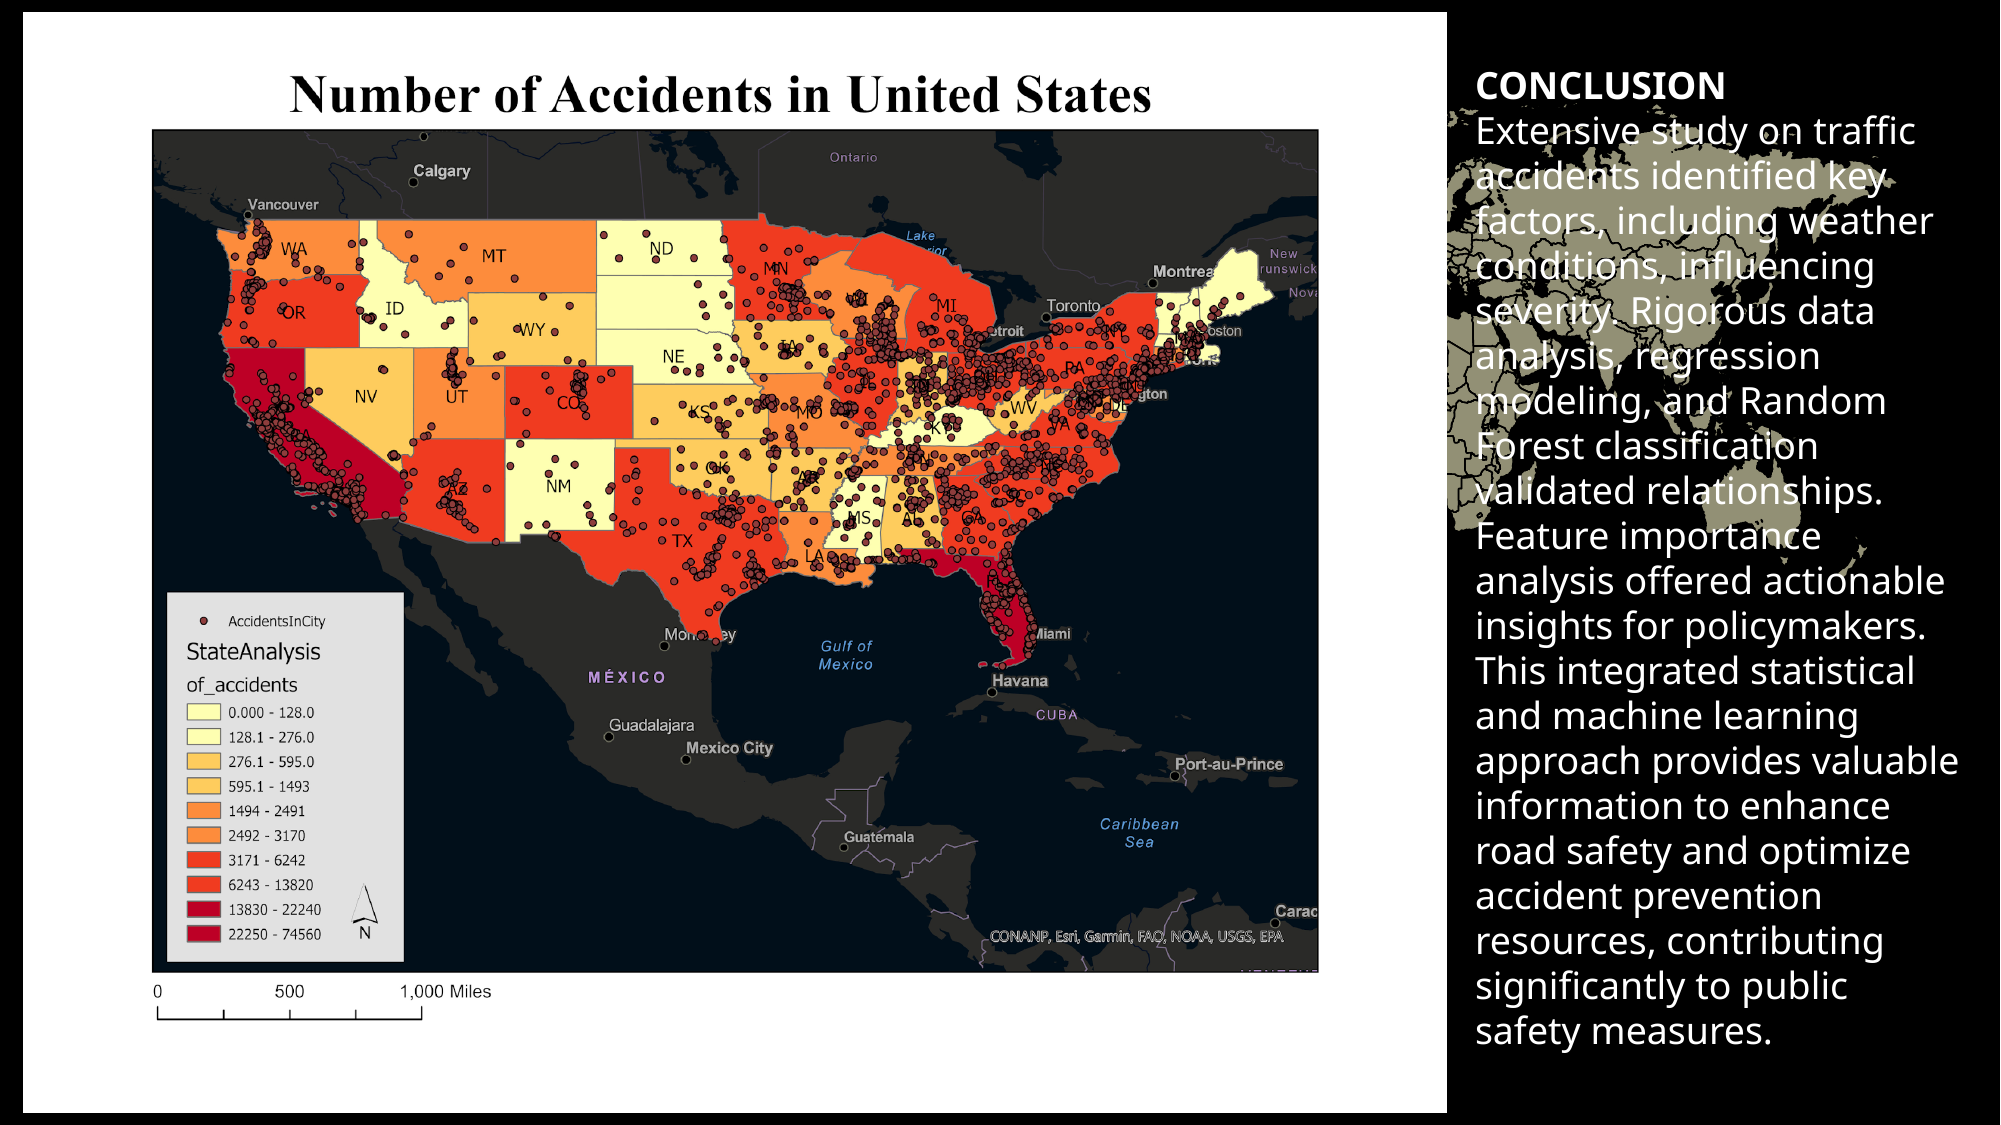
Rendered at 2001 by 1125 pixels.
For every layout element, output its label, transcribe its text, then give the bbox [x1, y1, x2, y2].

text_box CONCLUSION Extensive study on traffic accidents identified key factors, including weather conditions, influencing severity. Rigorous data analysis, regression modeling, and Random Forest classification validated relationships. Feature importance analysis offered actionable insights for policymakers. This integrated statistical and machine learning approach provides valuable information to enhance road safety and optimize accident prevention resources, contributing significantly to public safety measures. [1460, 55, 1977, 1105]
picture [23, 12, 1448, 1113]
